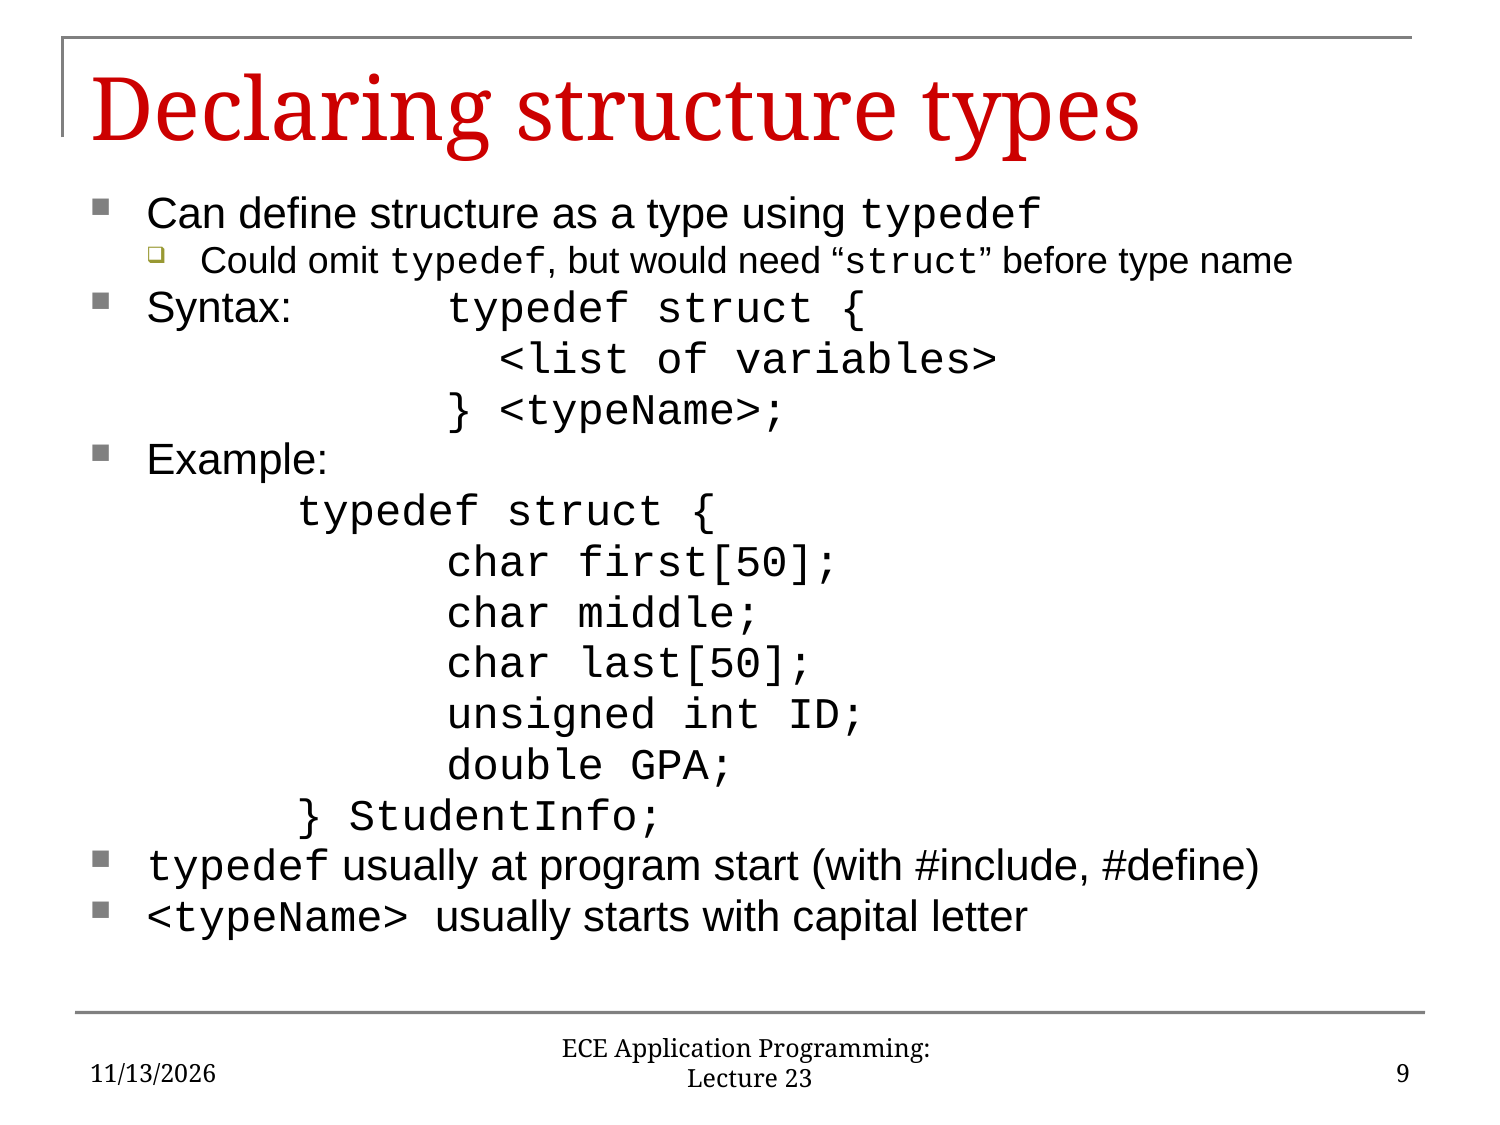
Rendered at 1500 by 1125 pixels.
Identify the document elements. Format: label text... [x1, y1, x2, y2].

list Can define structure as a type using typedef Could omit typedef, but would need “struct” before type name Syntax: typedef struct { <list of variables> } <typeName>; Example: typedef struct { char first[50]; char middle; char last[50]; unsigned int ID; double GPA; } StudentInfo; typedef usually at program start (with #include, #define) <typeName> usually starts with capital letter [75, 187, 1425, 1006]
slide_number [74, 1023, 426, 1100]
slide_number 9 [1074, 1023, 1426, 1100]
title Declaring structure types [75, 45, 1425, 163]
footer ECE Application Programming: Lecture 23 [512, 1024, 988, 1101]
